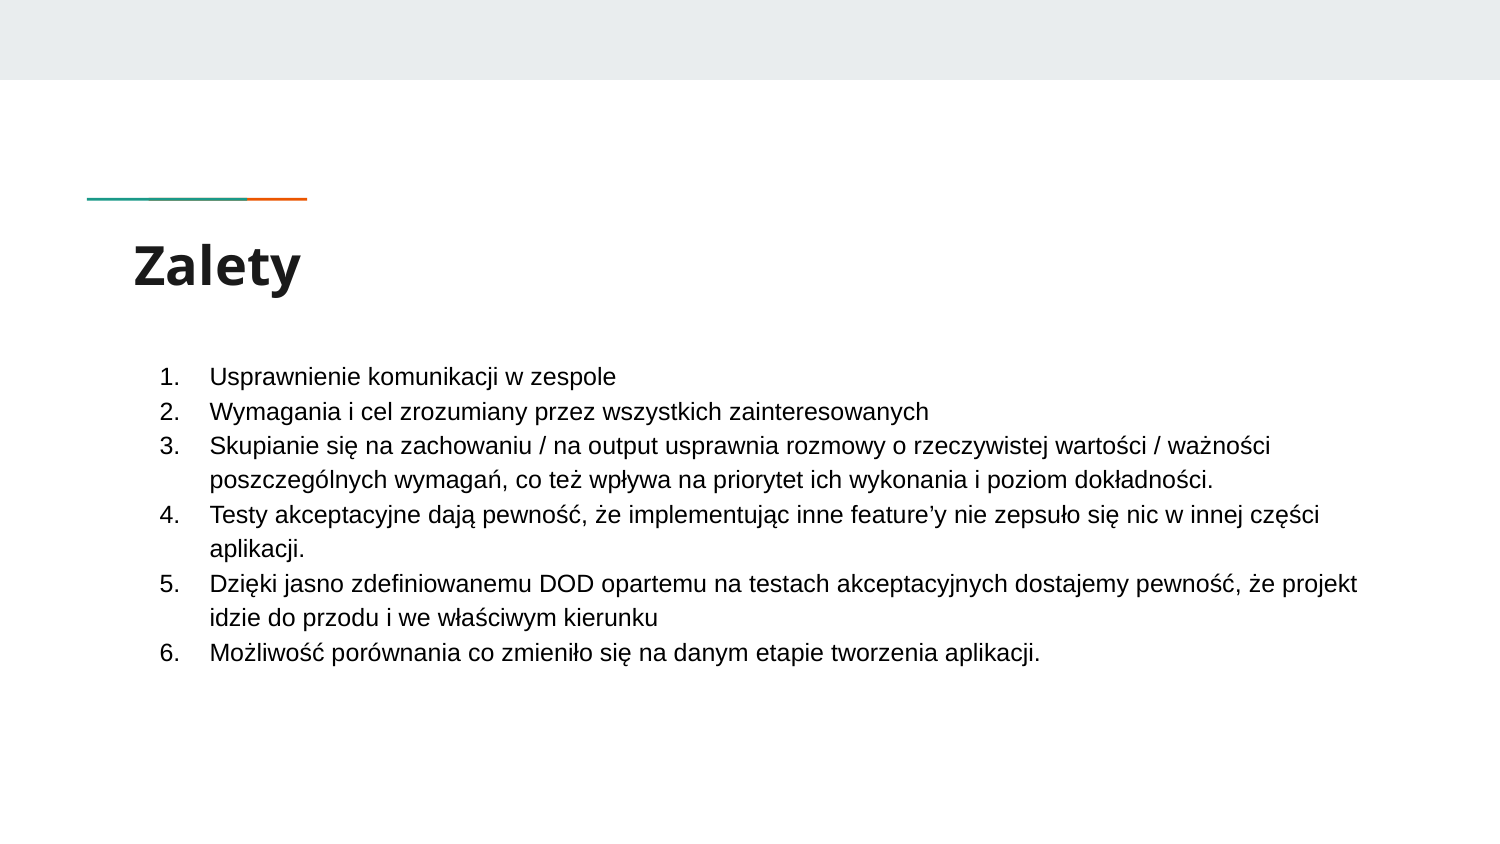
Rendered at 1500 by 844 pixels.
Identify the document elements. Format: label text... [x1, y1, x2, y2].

list Usprawnienie komunikacji w zespole Wymagania i cel zrozumiany przez wszystkich zainteresowanych Skupianie się na zachowaniu / na output usprawnia rozmowy o rzeczywistej wartości / ważności poszczególnych wymagań, co też wpływa na priorytet ich wykonania i poziom dokładności. Testy akceptacyjne dają pewność, że implementując inne feature’y nie zepsuło się nic w innej części aplikacji. Dzięki jasno zdefiniowanemu DOD opartemu na testach akceptacyjnych dostajemy pewność, że projekt idzie do przodu i we właściwym kierunku Możliwość porównania co zmieniło się na danym etapie tworzenia aplikacji. [119, 341, 1381, 712]
title Zalety [119, 216, 1381, 305]
